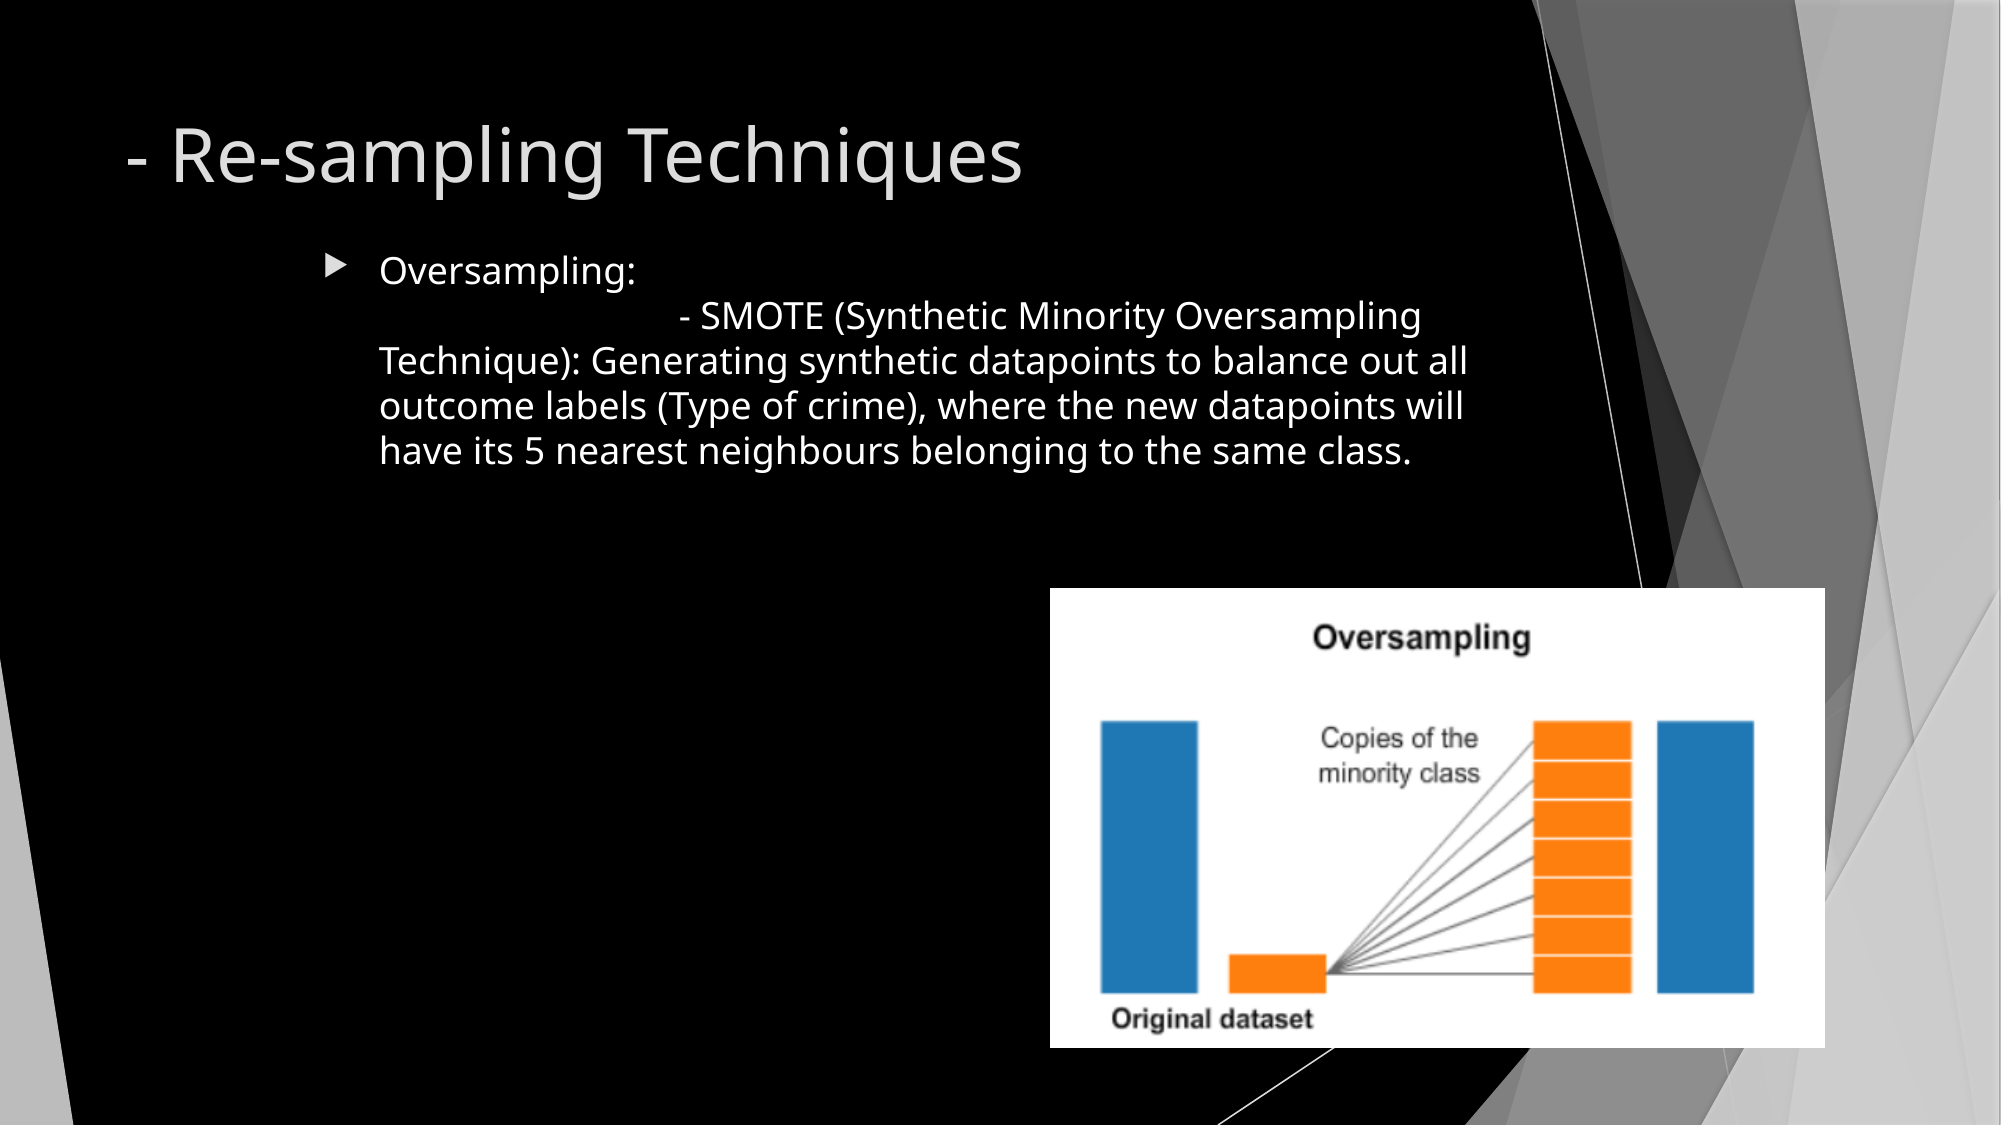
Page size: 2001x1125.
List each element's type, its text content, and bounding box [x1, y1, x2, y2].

text_box - Re-sampling Techniques [111, 99, 1522, 317]
text_box Oversampling: - SMOTE (Synthetic Minority Oversampling Technique): Generating synthetic datapoints to balance out all outcome labels (Type of crime), where the new datapoints will have its 5 nearest neighbours belonging to the same class. [307, 239, 1568, 1015]
picture [1050, 588, 1825, 1049]
